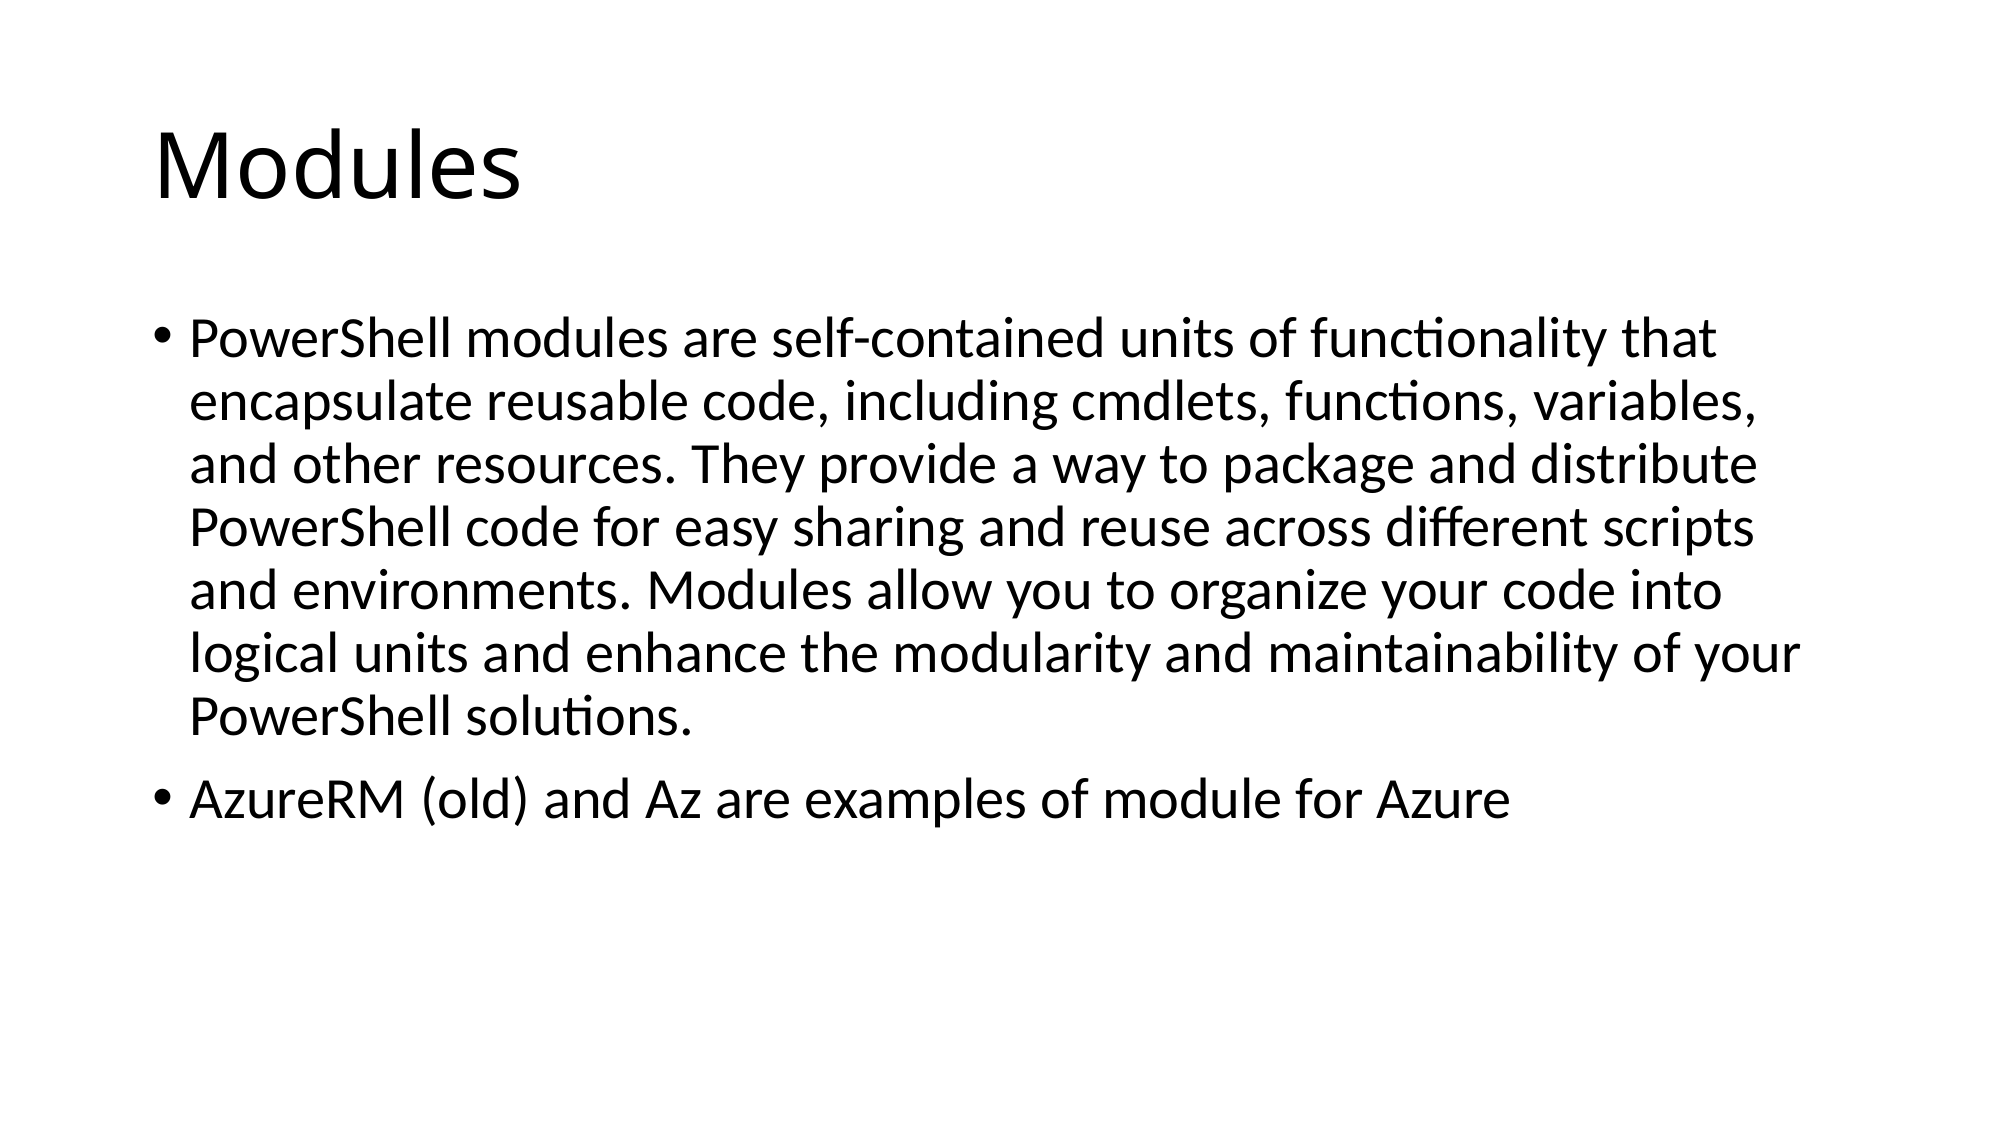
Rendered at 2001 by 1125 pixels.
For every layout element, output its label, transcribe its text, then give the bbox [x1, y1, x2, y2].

list PowerShell modules are self-contained units of functionality that encapsulate reusable code, including cmdlets, functions, variables, and other resources. They provide a way to package and distribute PowerShell code for easy sharing and reuse across different scripts and environments. Modules allow you to organize your code into logical units and enhance the modularity and maintainability of your PowerShell solutions. AzureRM (old) and Az are examples of module for Azure [137, 299, 1863, 1014]
title Modules [137, 59, 1863, 278]
